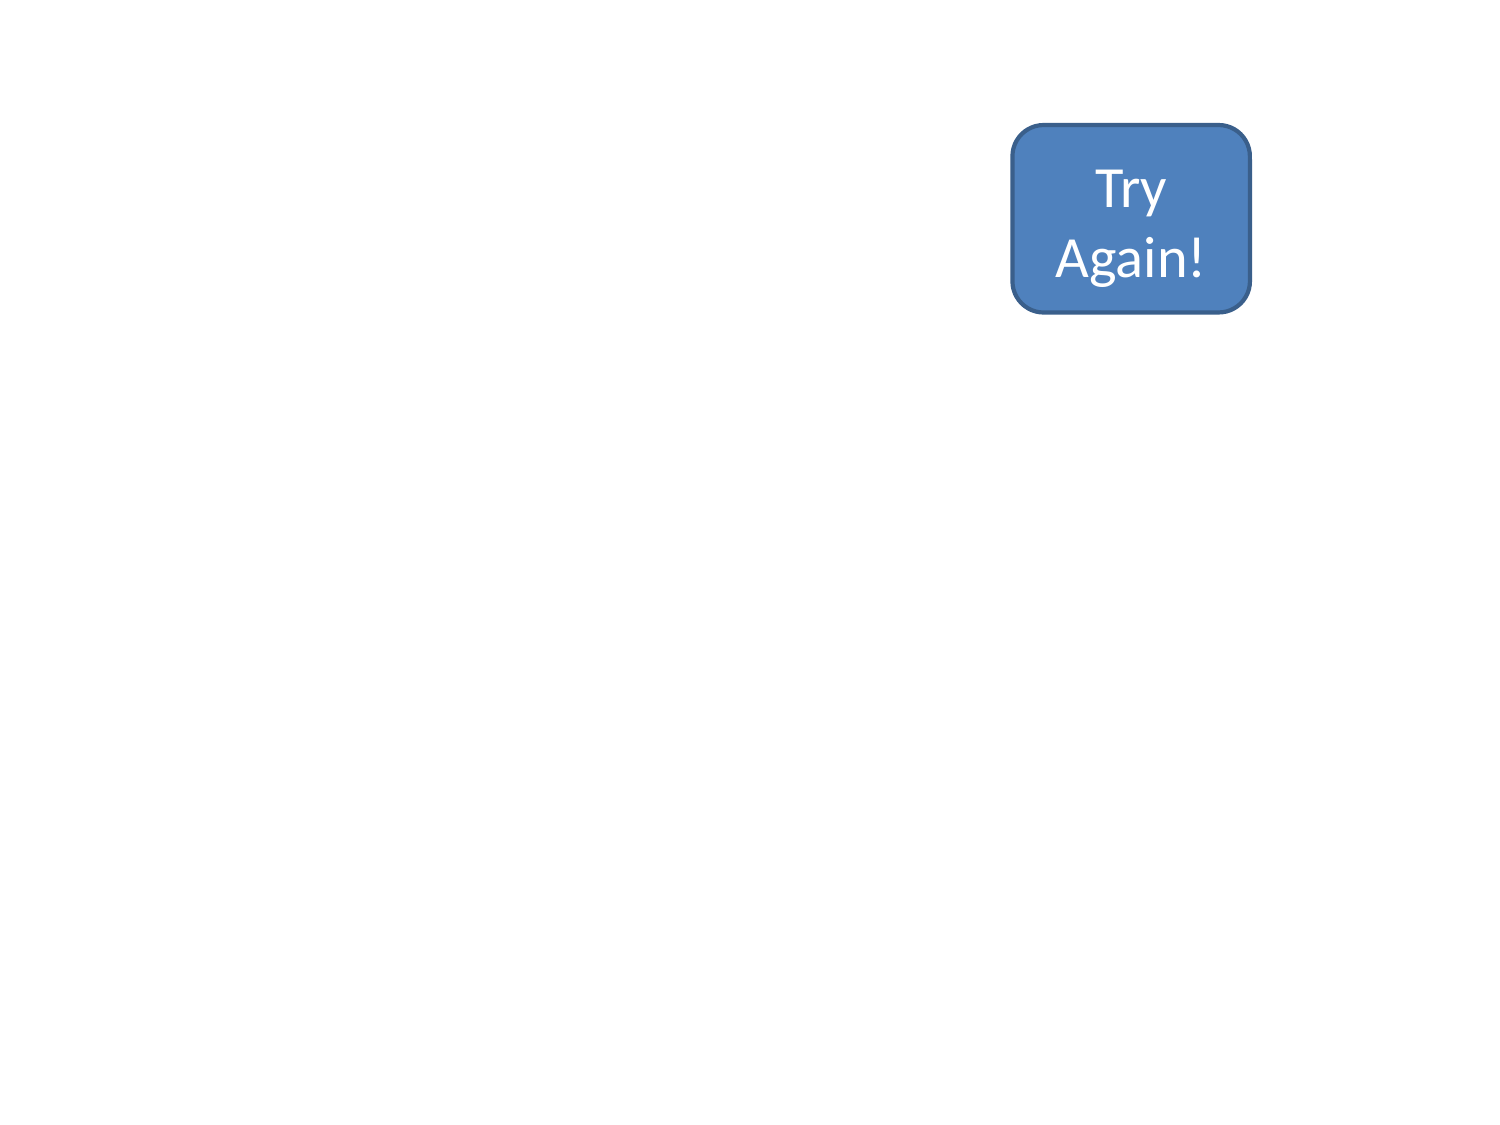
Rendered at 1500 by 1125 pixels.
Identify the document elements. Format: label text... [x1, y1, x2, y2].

text_box Try Again! [1010, 122, 1253, 315]
